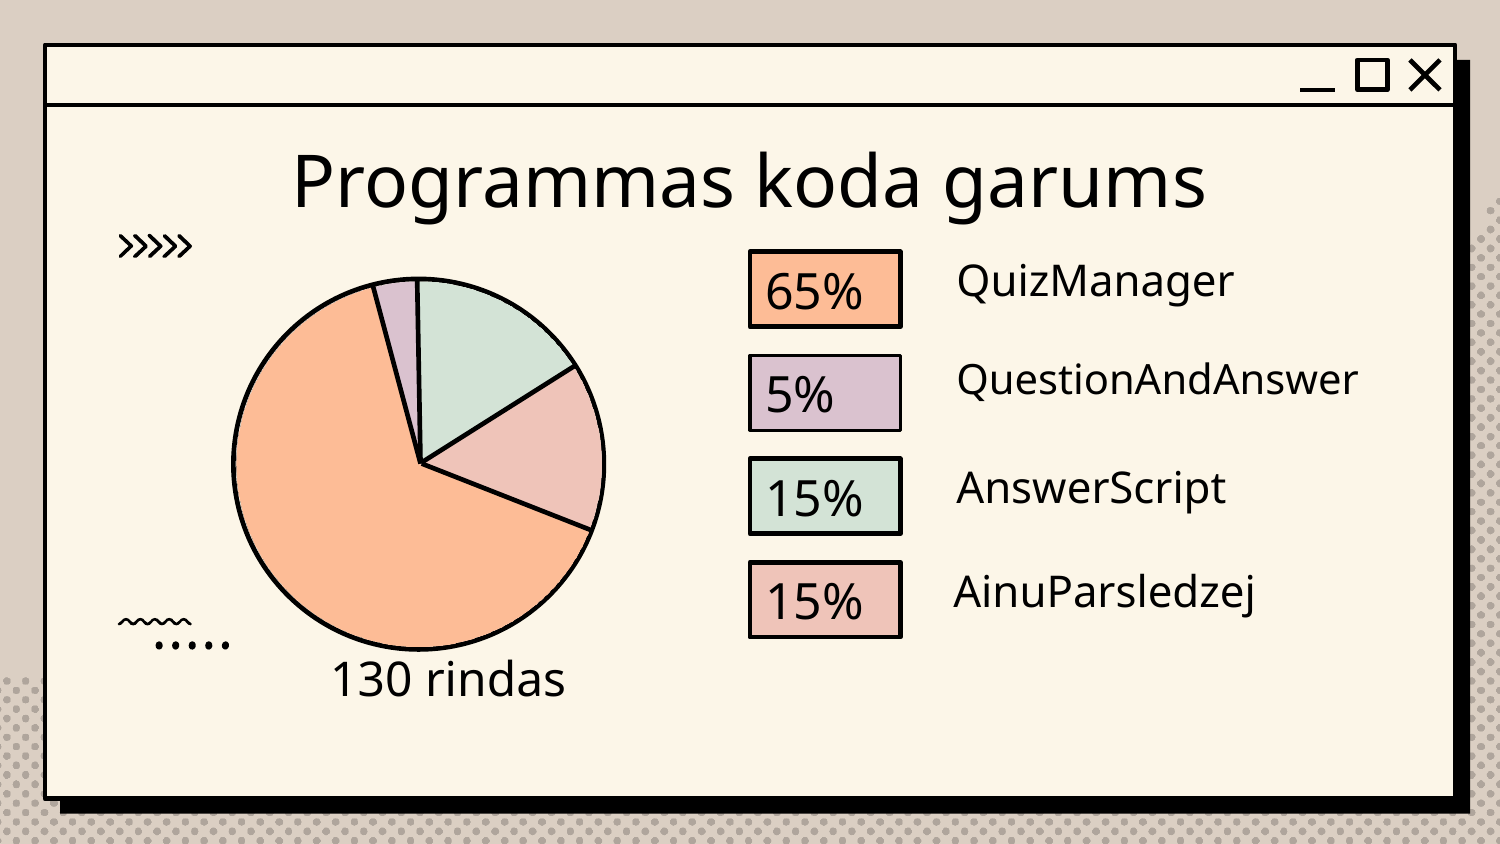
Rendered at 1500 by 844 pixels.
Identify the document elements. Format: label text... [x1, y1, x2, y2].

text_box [421, 365, 575, 462]
text_box [188, 641, 196, 650]
text_box [162, 234, 177, 258]
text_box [372, 283, 411, 464]
text_box [119, 234, 134, 258]
text_box [172, 641, 180, 650]
text_box 65% [749, 251, 901, 327]
text_box 15% [749, 458, 901, 534]
text_box [147, 233, 163, 258]
title 130 rindas [260, 633, 650, 769]
text_box AinuParsledzej [938, 568, 1352, 631]
text_box QuizManager [941, 258, 1355, 321]
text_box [421, 463, 592, 531]
text_box [177, 234, 193, 258]
text_box [117, 617, 192, 626]
text_box [155, 641, 163, 650]
text_box AnswerScript [941, 465, 1355, 528]
picture [215, 261, 622, 667]
text_box 5% [749, 355, 901, 431]
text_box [416, 278, 421, 370]
text_box QuestionAndAnswer [941, 355, 1448, 418]
text_box 15% [749, 562, 901, 638]
title Programmas koda garums [117, 120, 1383, 233]
text_box [133, 234, 148, 258]
